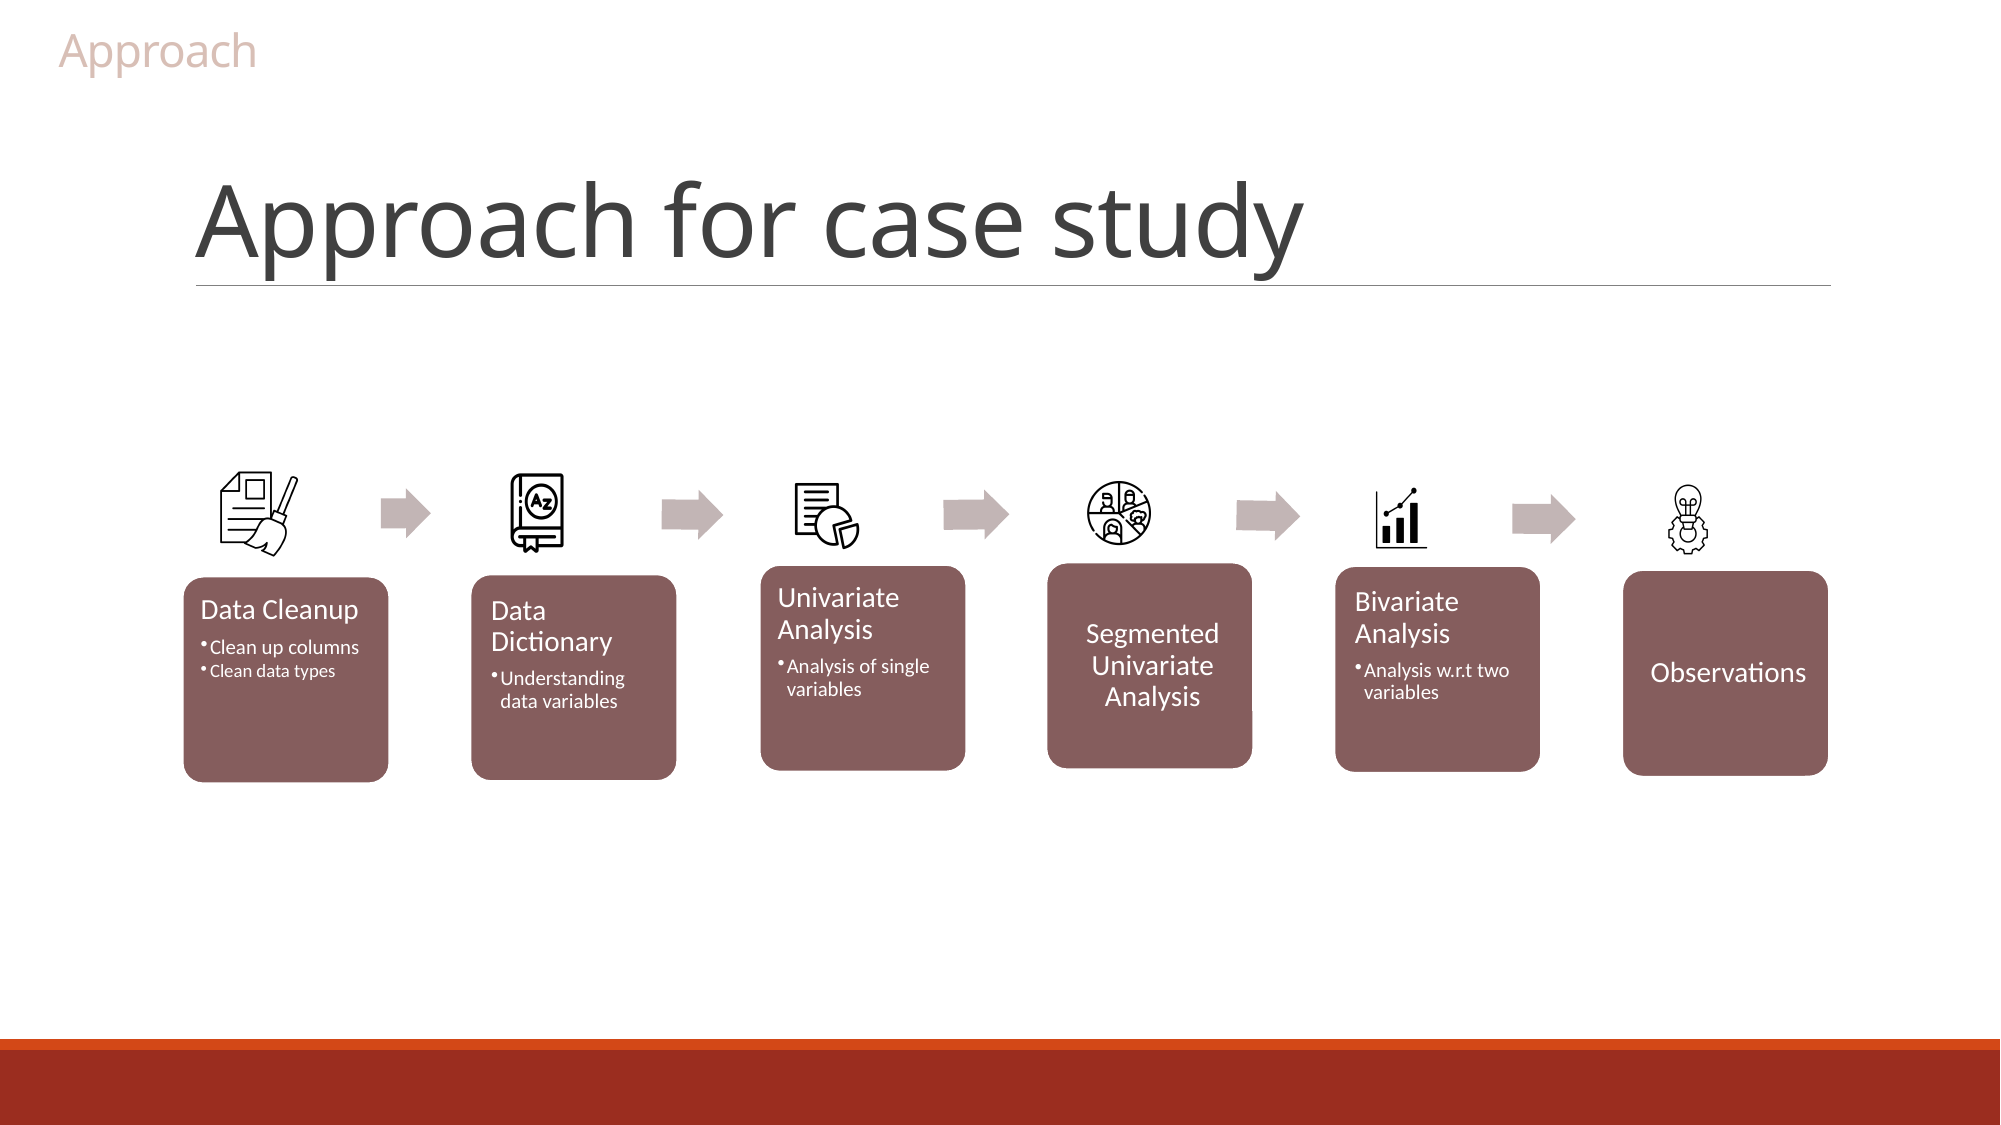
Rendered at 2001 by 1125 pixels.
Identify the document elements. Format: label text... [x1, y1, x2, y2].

text_box Approach [43, 13, 400, 85]
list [179, 302, 1831, 964]
title Approach for case study [180, 47, 1830, 285]
